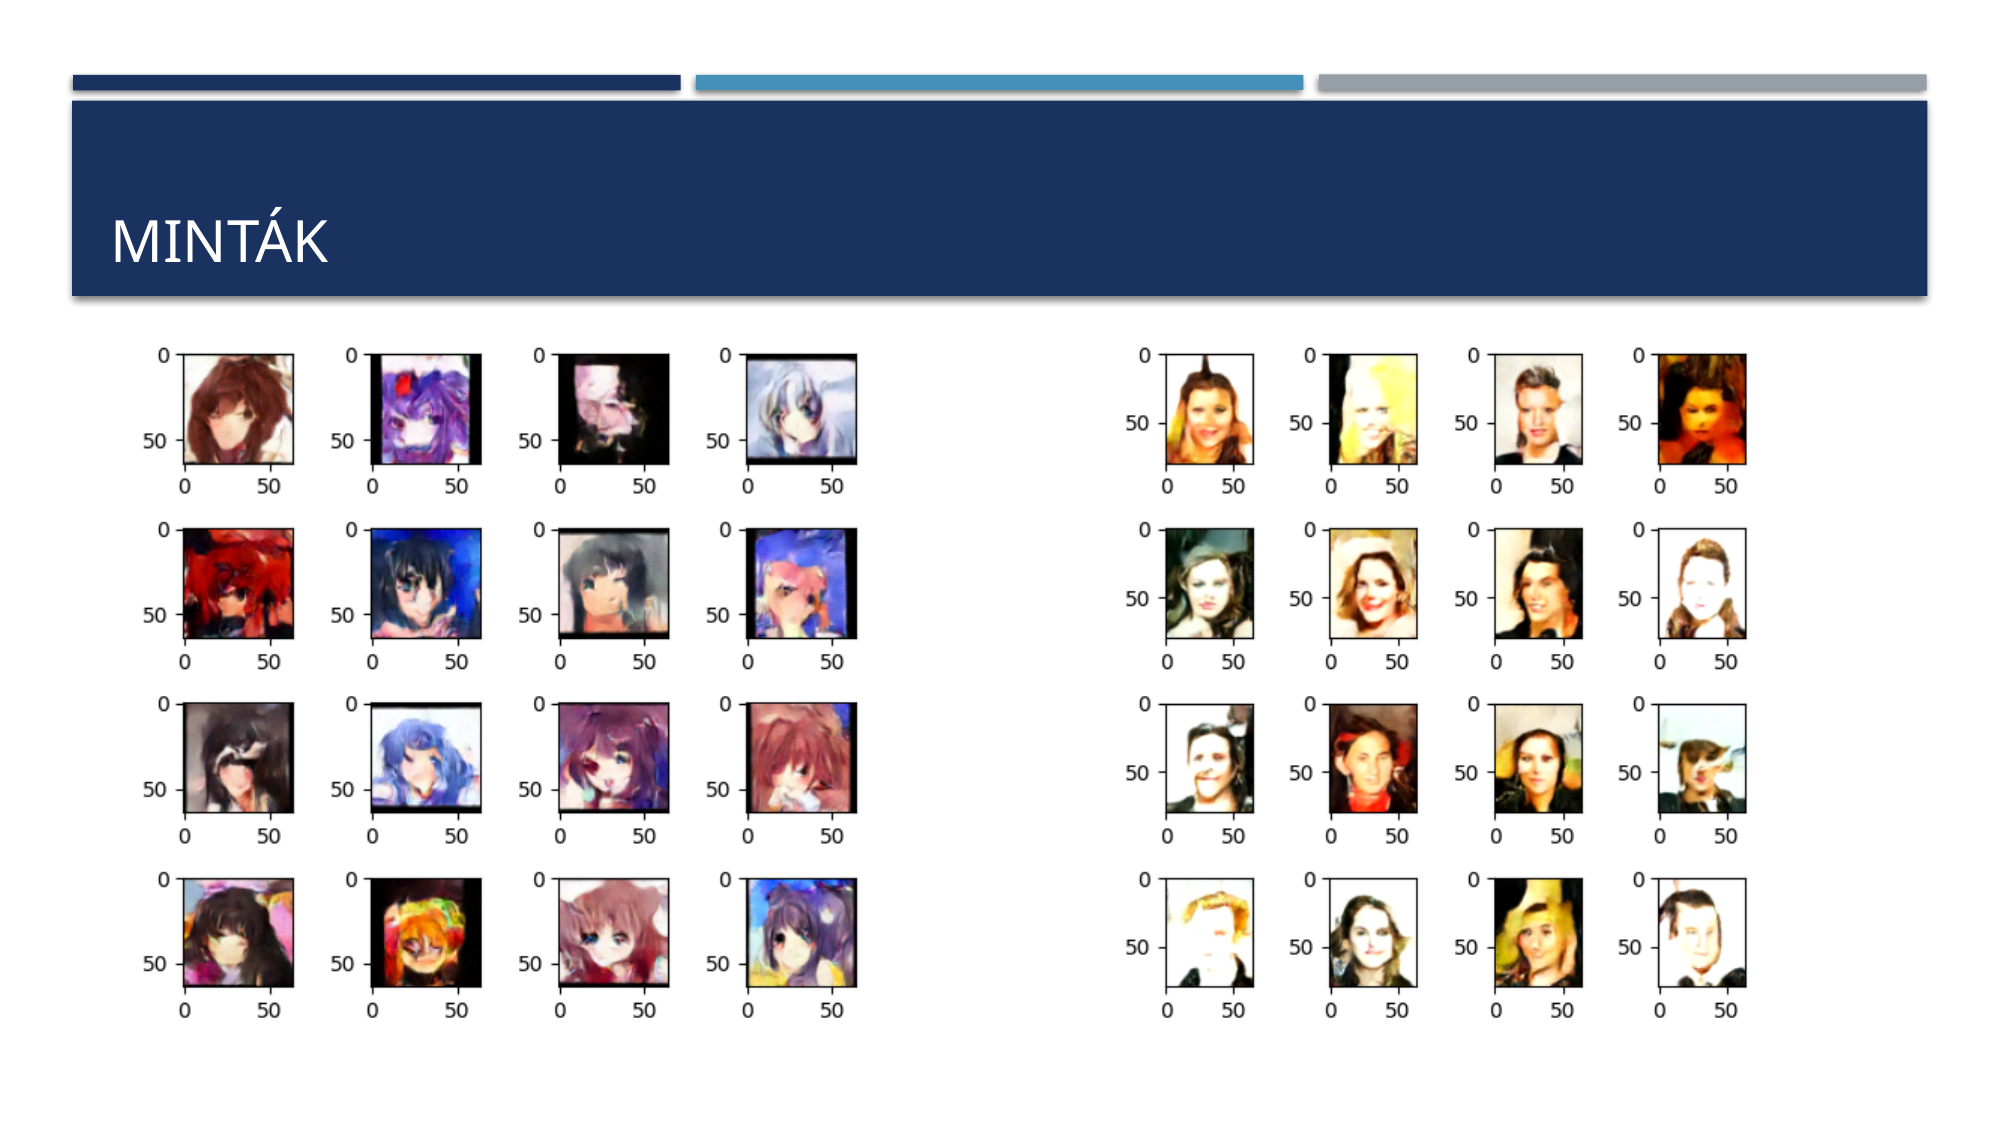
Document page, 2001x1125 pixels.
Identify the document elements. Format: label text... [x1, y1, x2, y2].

picture [39, 323, 1937, 1045]
title Minták [95, 115, 1905, 282]
